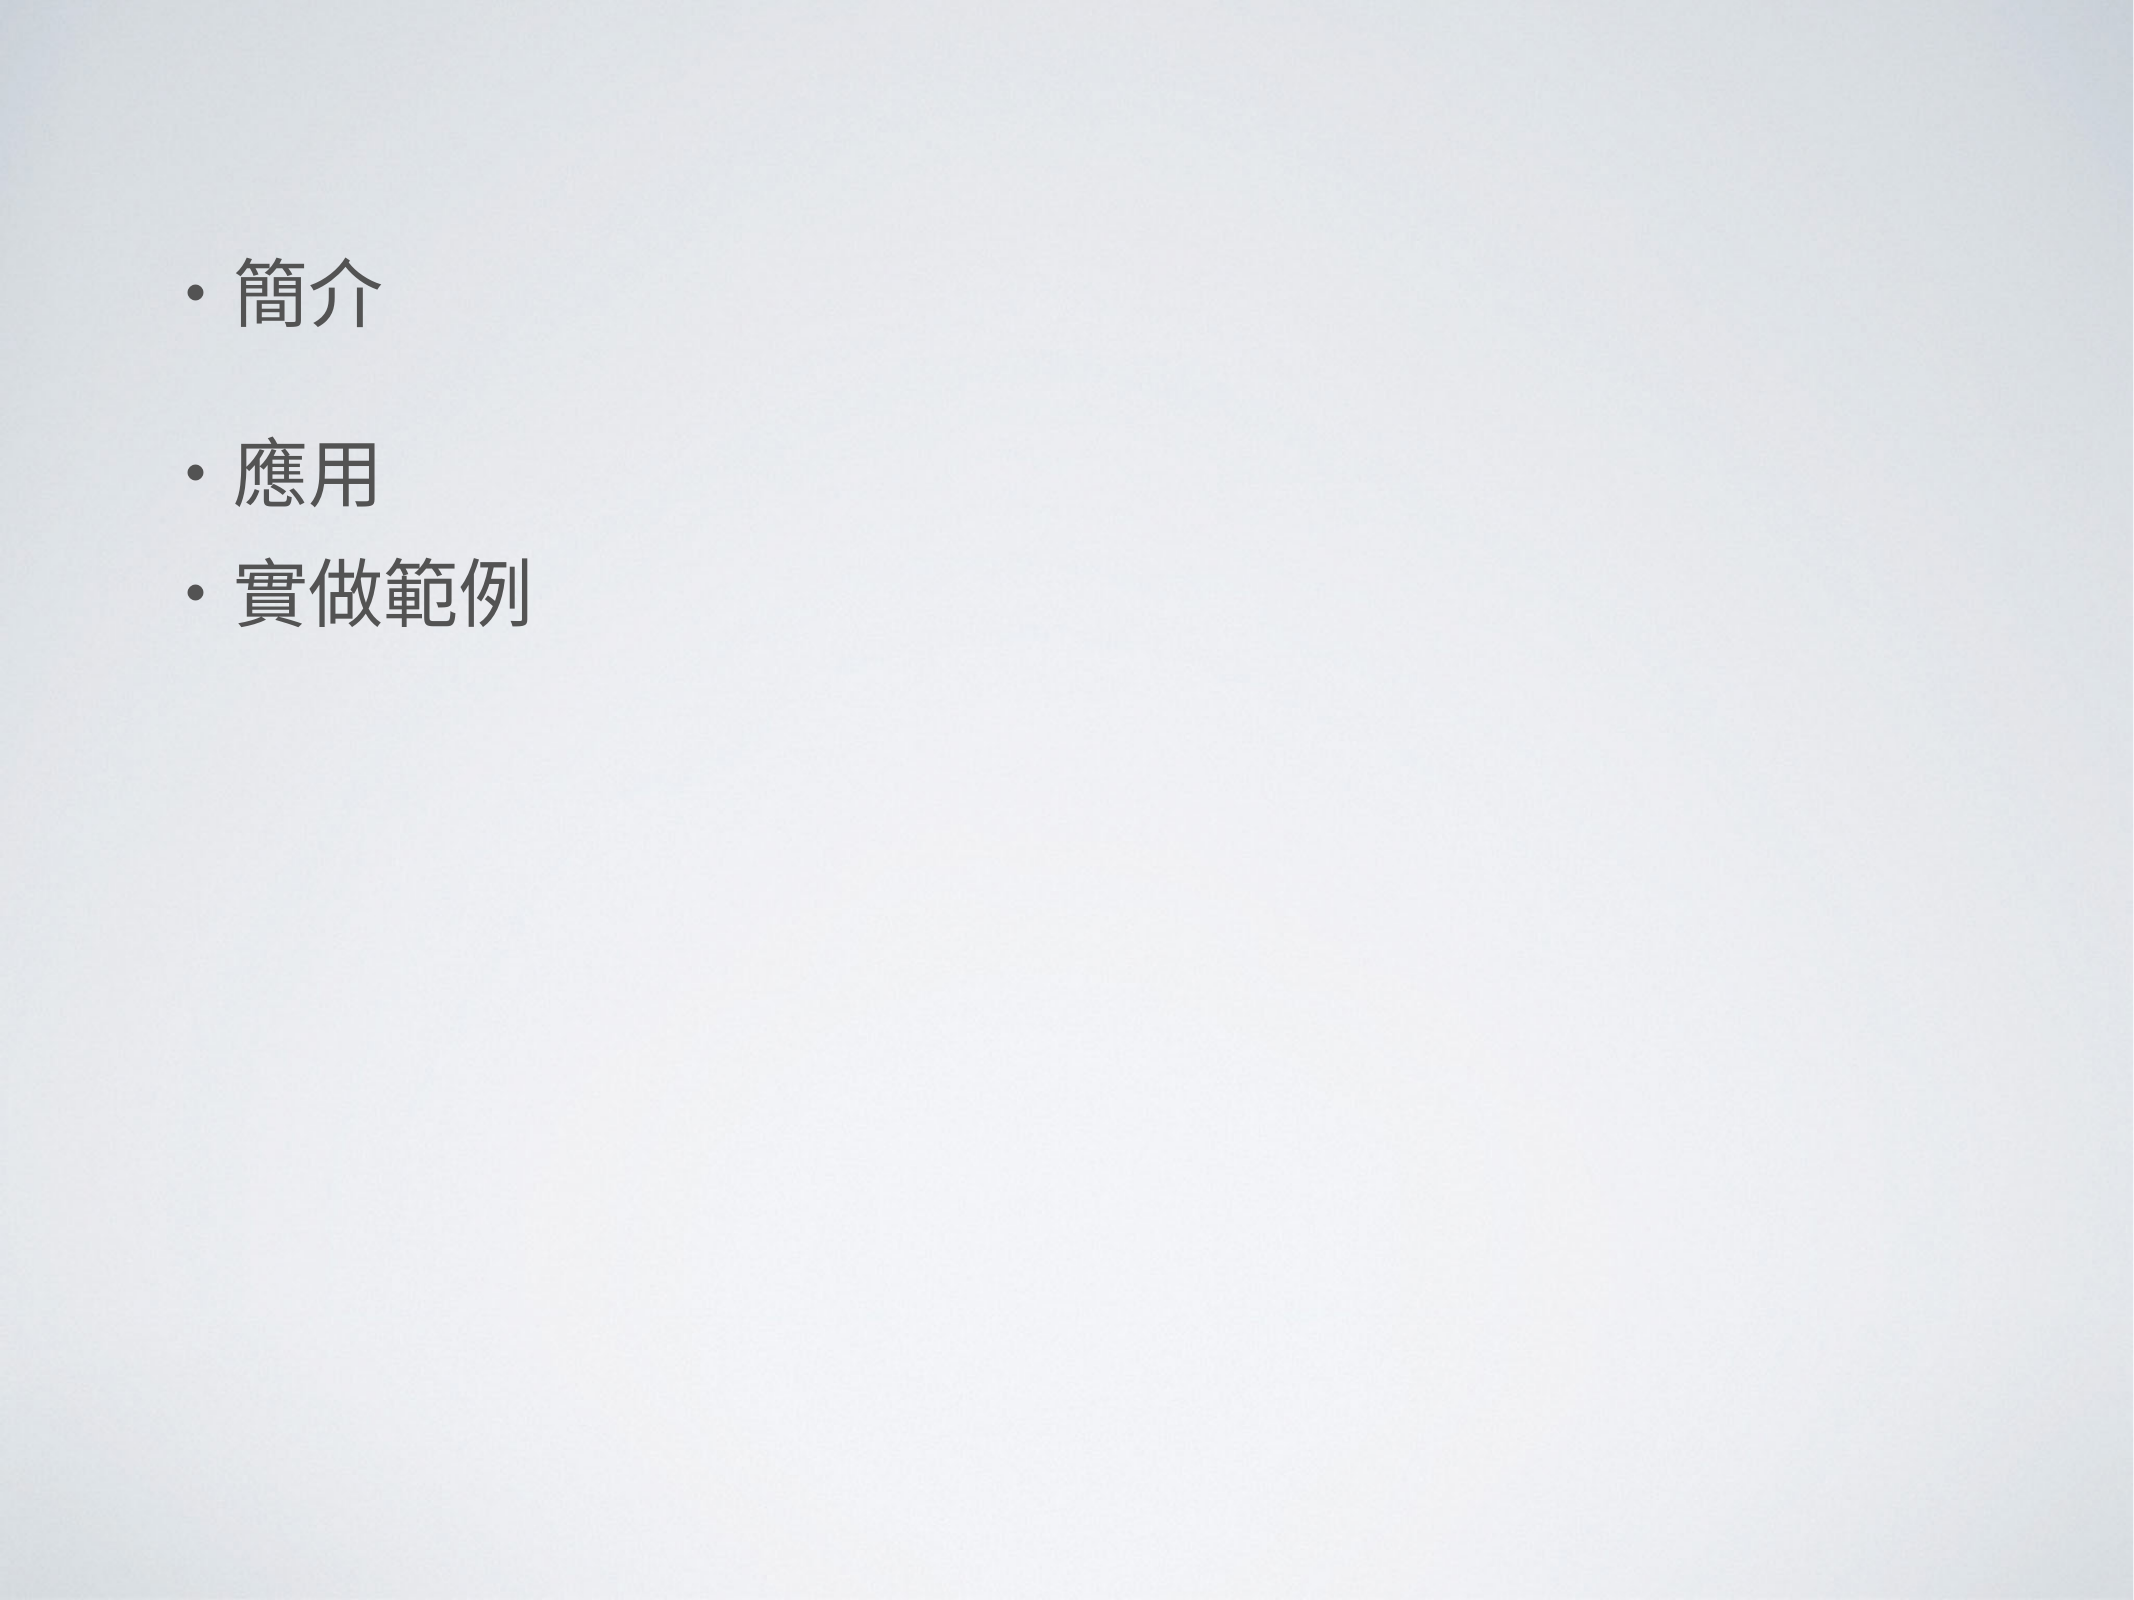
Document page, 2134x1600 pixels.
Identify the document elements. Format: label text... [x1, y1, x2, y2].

picture [0, 0, 2134, 1600]
text_box ・簡介 ・應用 ・實做範例 [149, 238, 542, 645]
